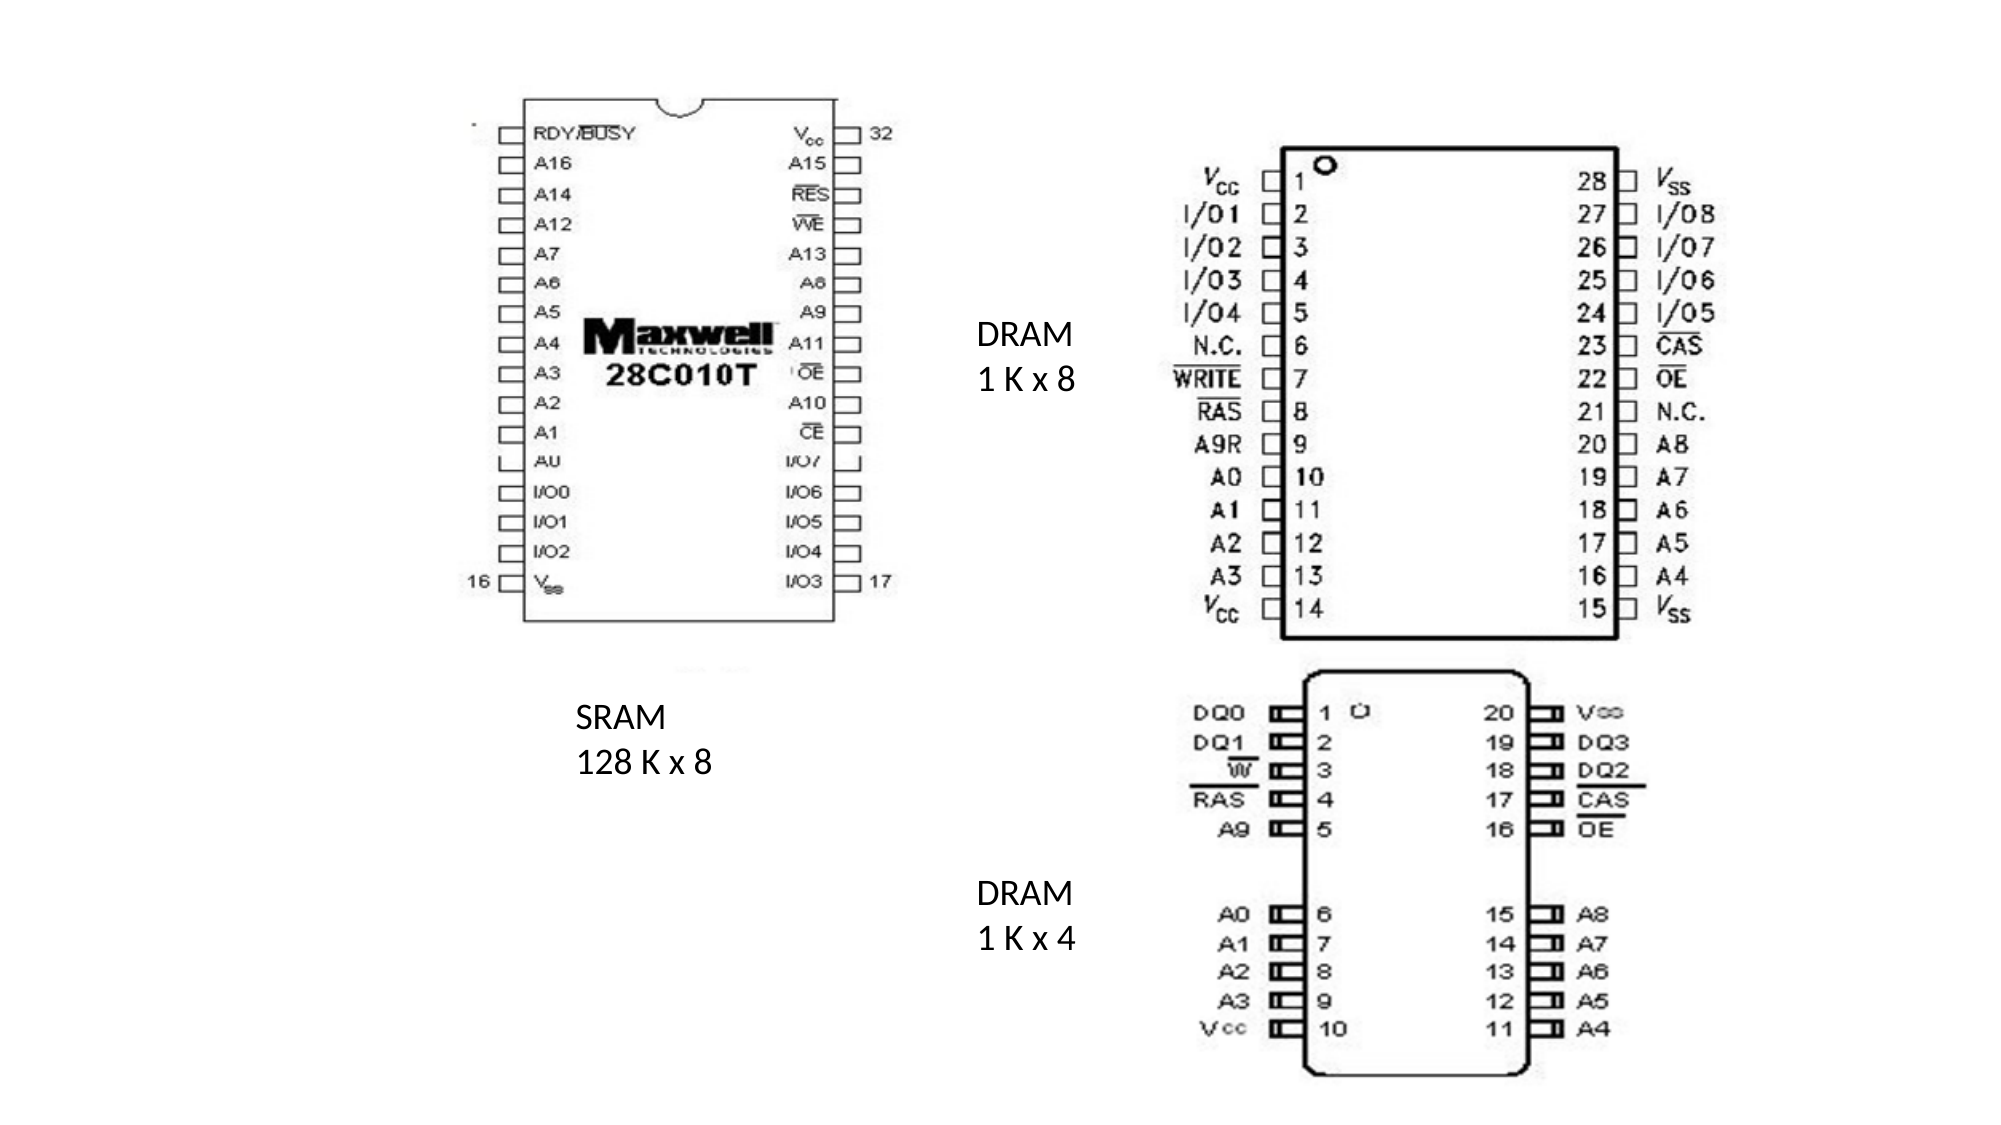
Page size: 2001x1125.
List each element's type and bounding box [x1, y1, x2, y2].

picture [363, 85, 1730, 1125]
